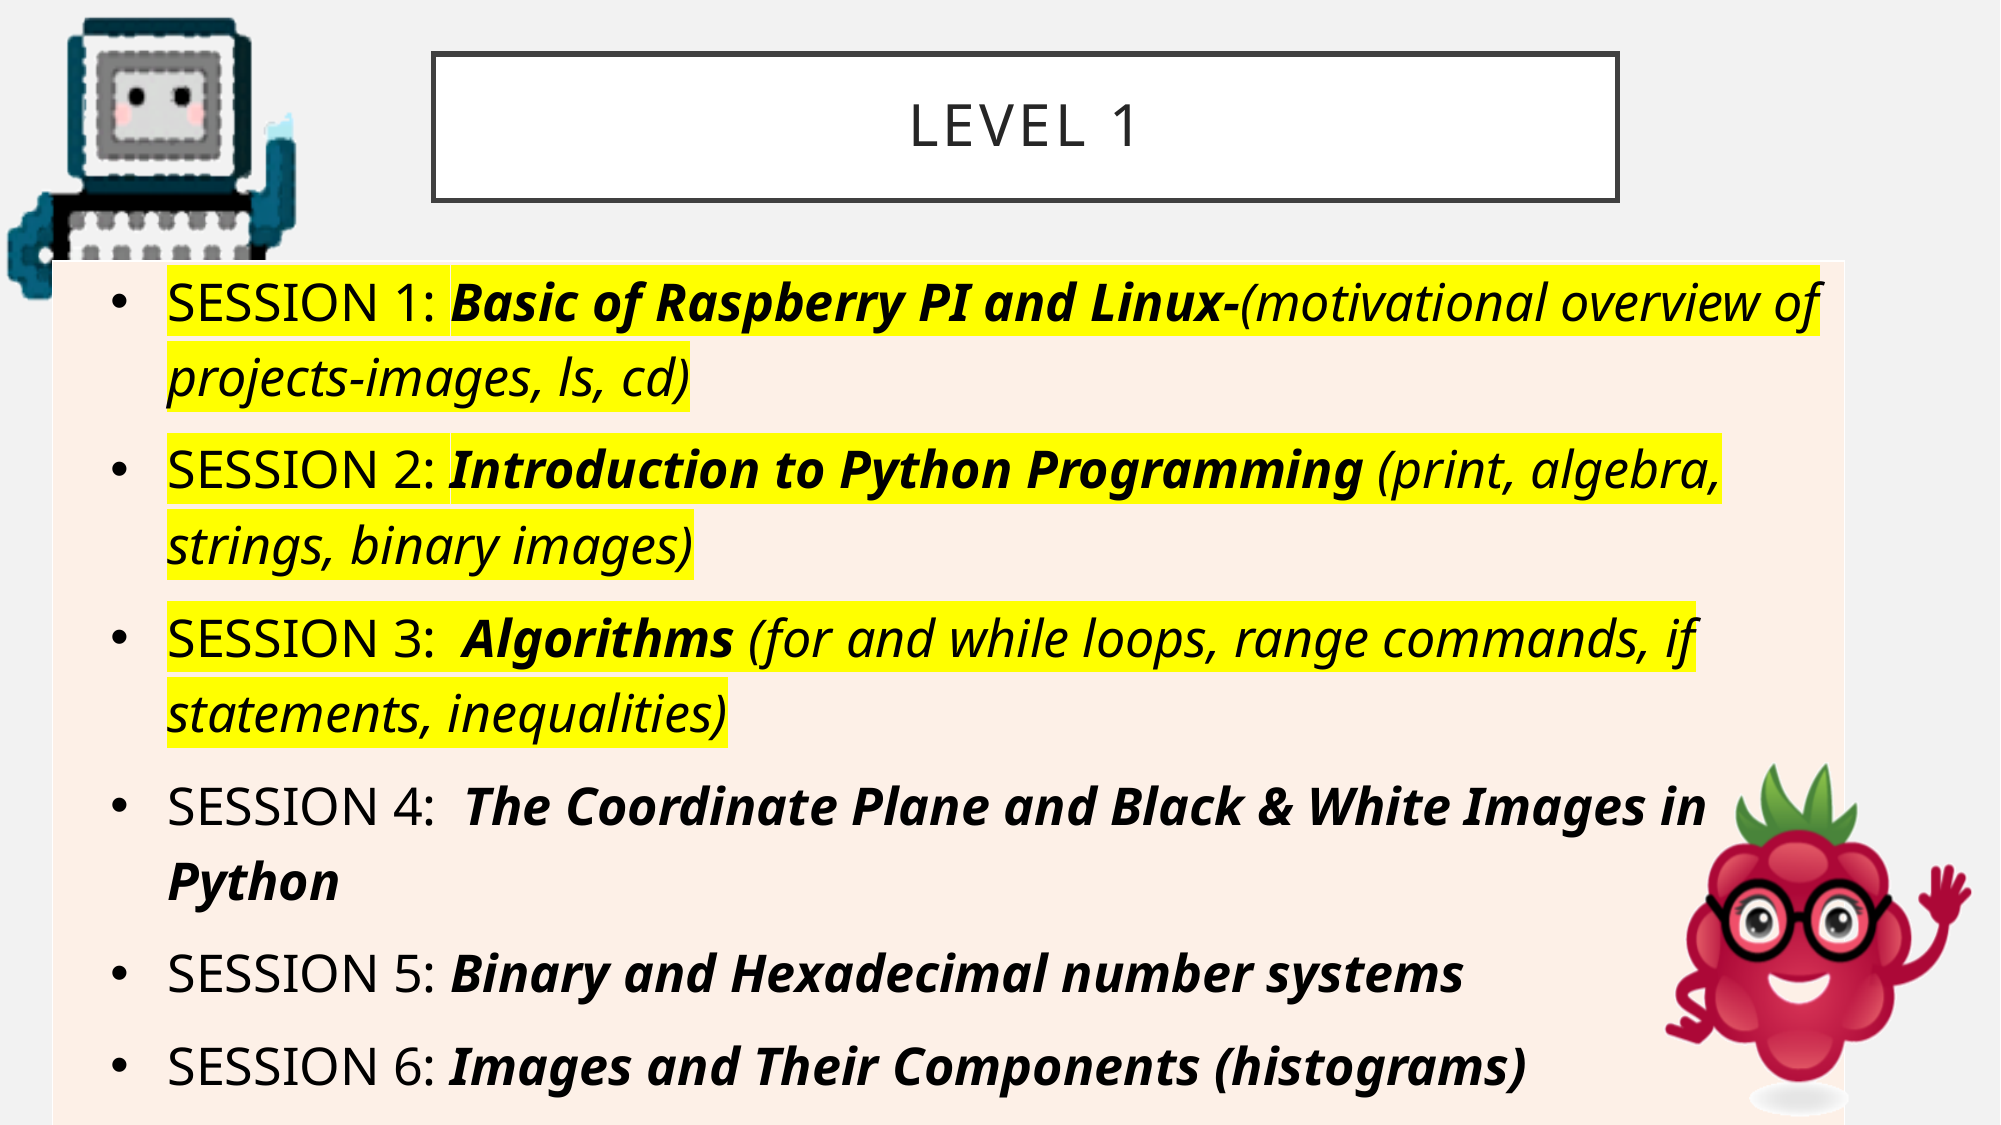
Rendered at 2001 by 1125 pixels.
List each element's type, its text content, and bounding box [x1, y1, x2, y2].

title Level 1 [431, 51, 1620, 203]
table_header SESSION 1: Basic of Raspberry PI and Linux-(motivational overview of projects-images, ls, cd) SESSION 2: Introduction to Python Programming (print, algebra, strings, binary images) SESSION 3: Algorithms (for and while loops, range commands, if statements, inequalities) SESSION 4: The Coordinate Plane and Black & White Images in Python SESSION 5: Binary and Hexadecimal number systems SESSION 6: Images and Their Components (histograms) SESSION 7: Creation of Images and Video FINAL PROJECT: VIDEO [53, 262, 1844, 1125]
picture [1659, 744, 1985, 1118]
picture [4, 0, 302, 354]
